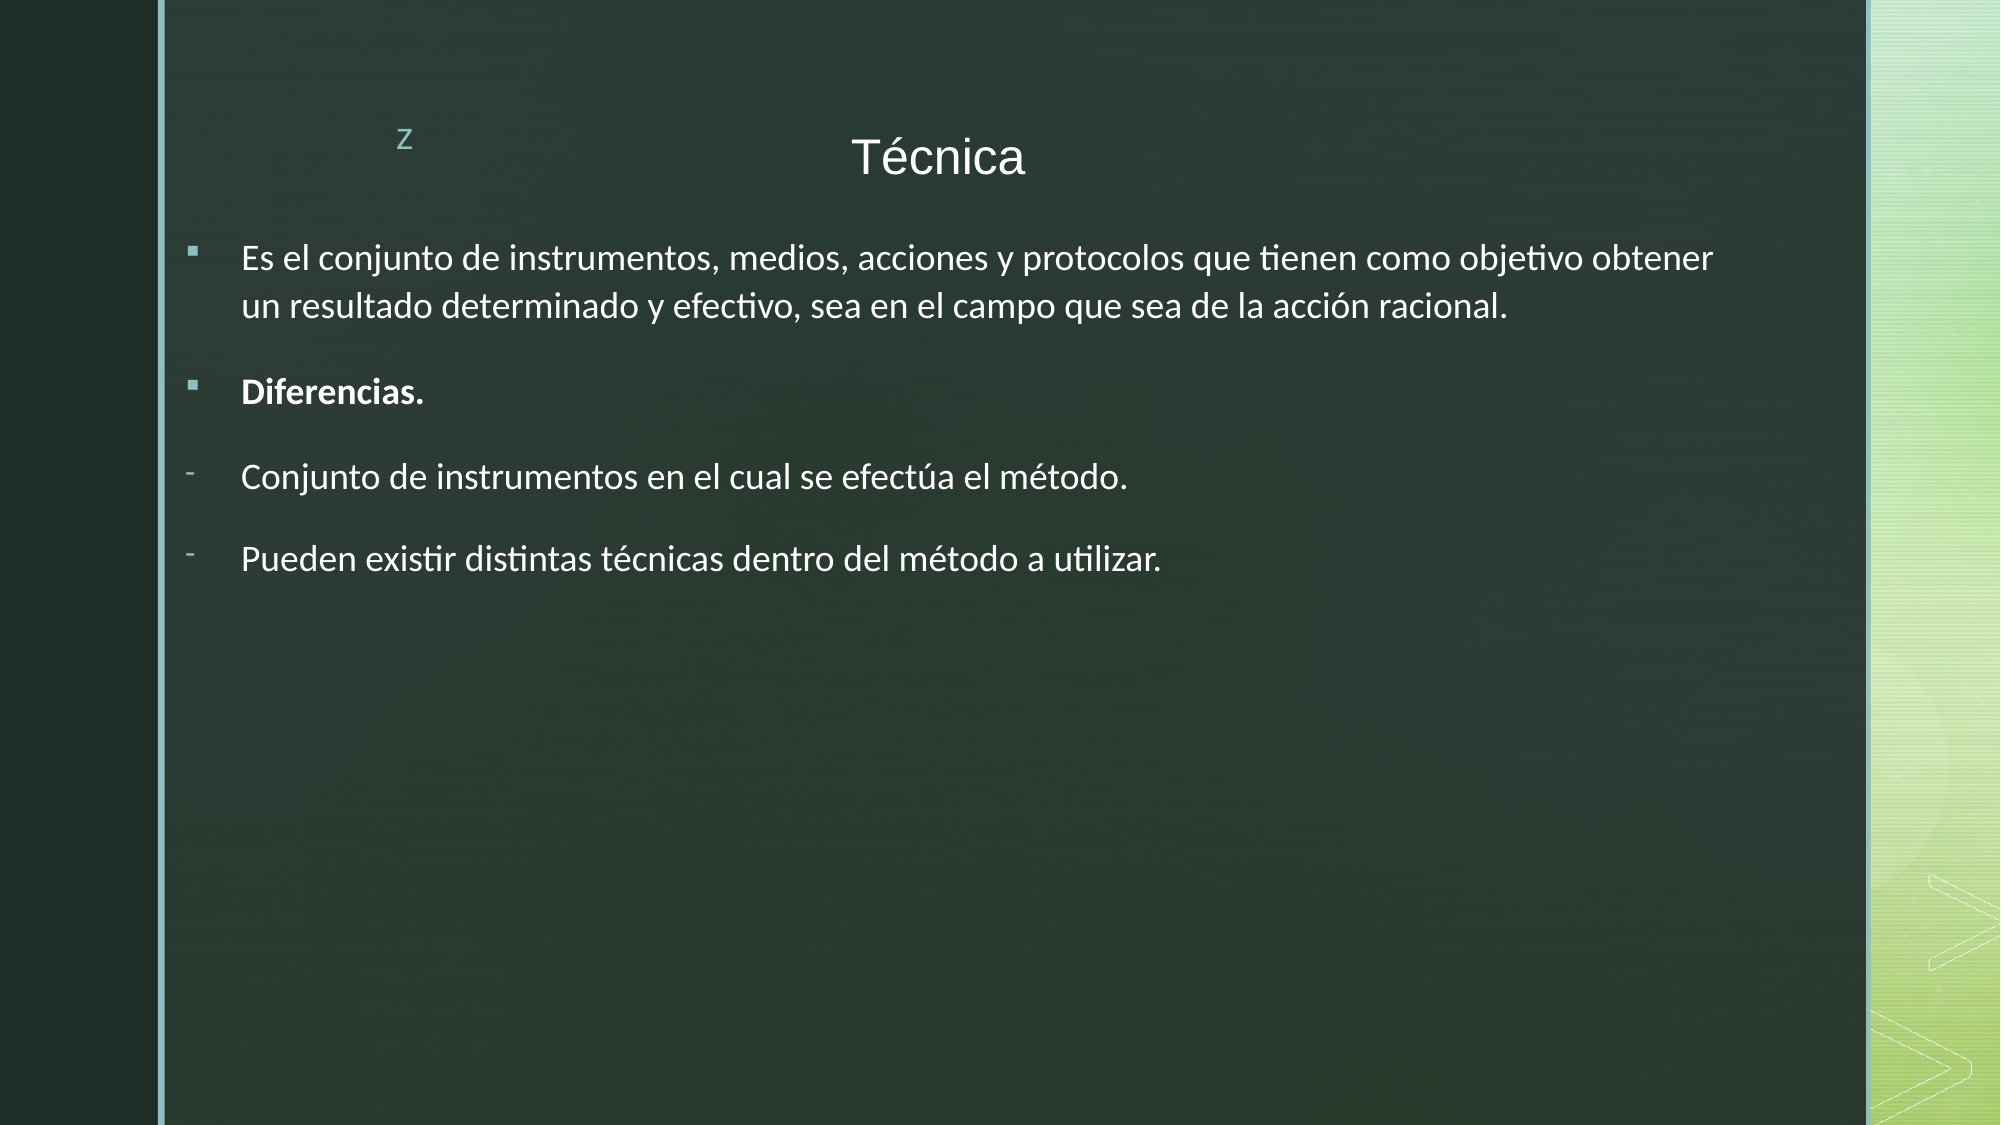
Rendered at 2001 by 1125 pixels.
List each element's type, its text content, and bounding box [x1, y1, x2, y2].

text_box Técnica [639, 117, 1251, 193]
list Es el conjunto de instrumentos, medios, acciones y protocolos que tienen como objetivo obtener un resultado determinado y efectivo, sea en el campo que sea de la acción racional. Diferencias. Conjunto de instrumentos en el cual se efectúa el método. Pueden existir distintas técnicas dentro del método a utilizar. [169, 205, 1734, 701]
picture [1871, 0, 2001, 1125]
